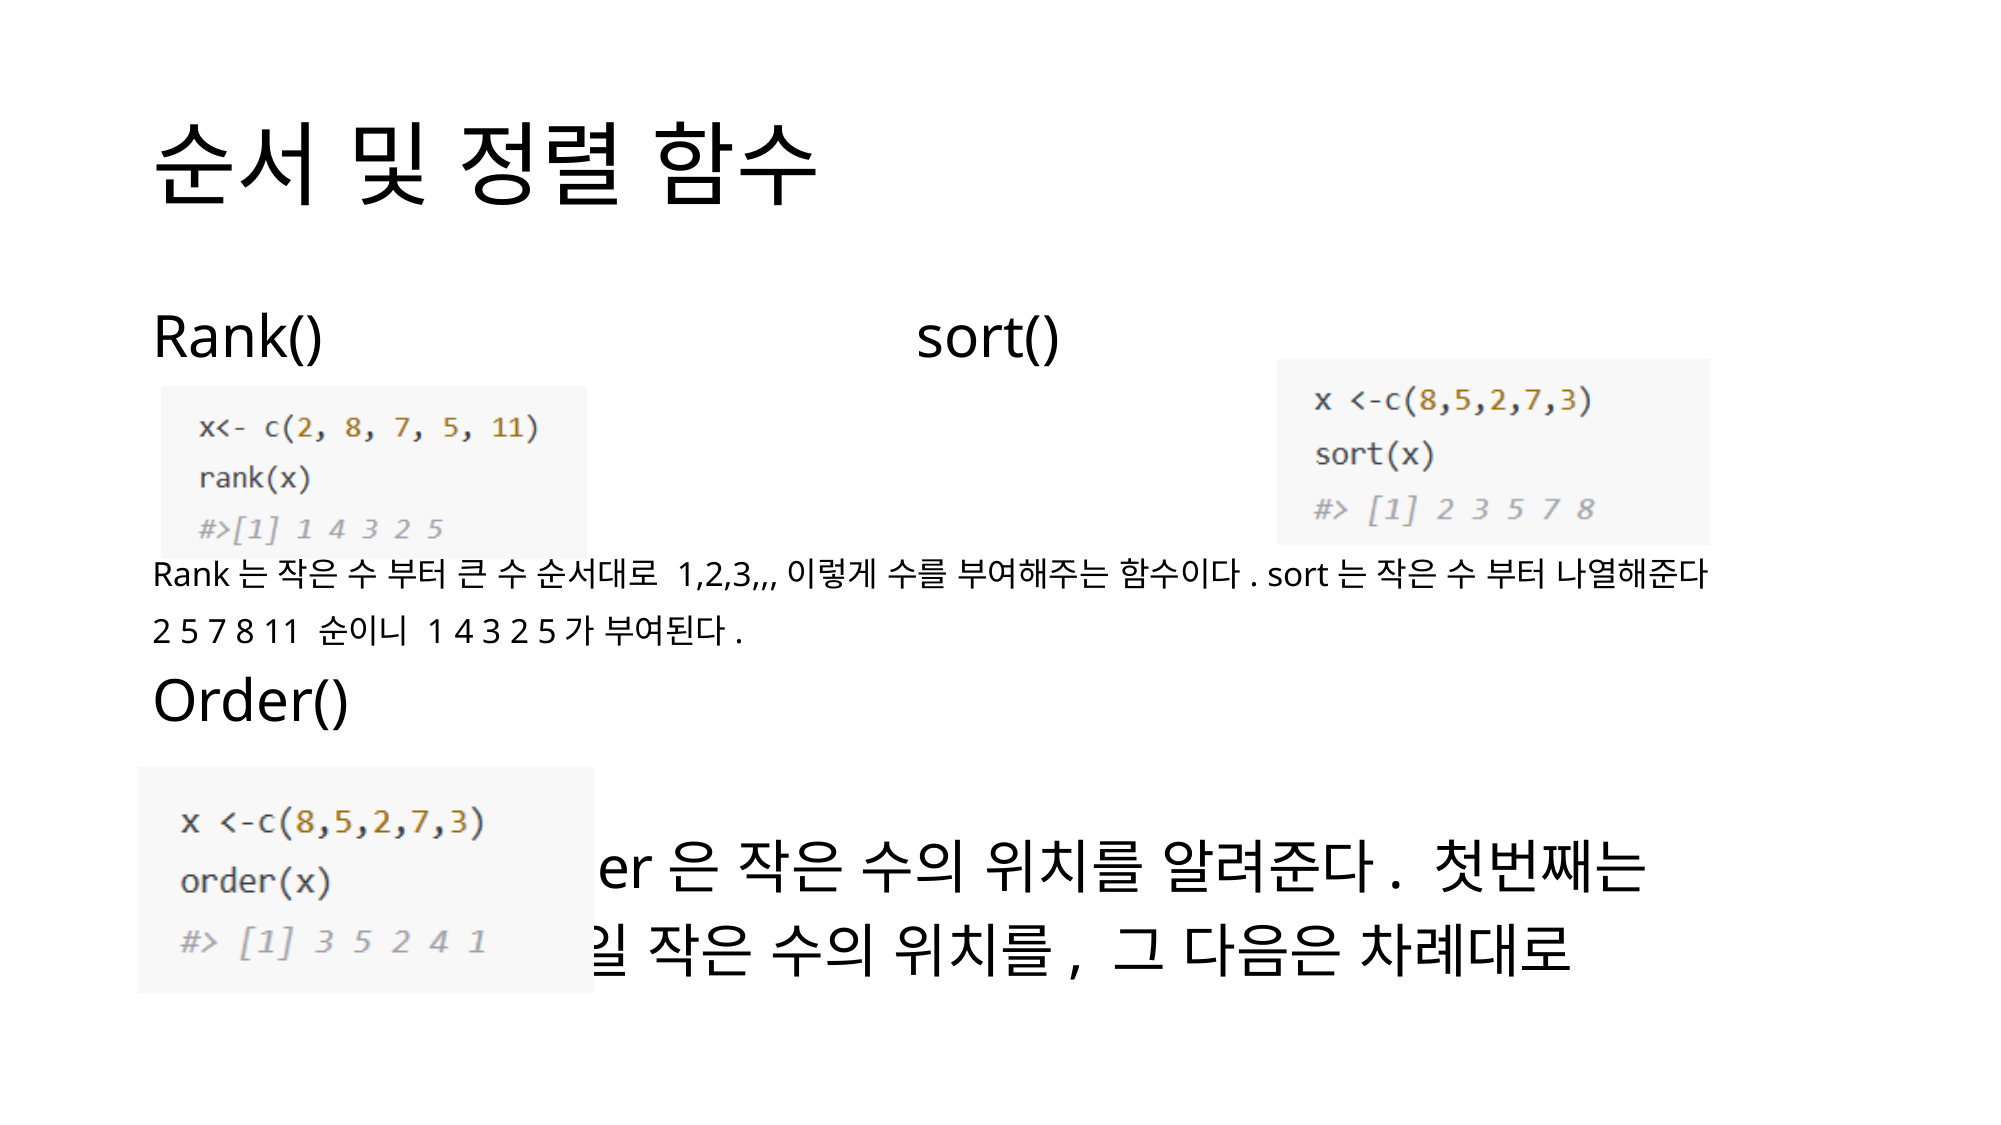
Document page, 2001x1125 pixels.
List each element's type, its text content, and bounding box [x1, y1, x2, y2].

title 순서 및 정렬 함수 [137, 59, 1863, 278]
picture [138, 767, 594, 993]
picture [1277, 359, 1710, 545]
list Rank() sort() Rank는 작은 수 부터 큰 수 순서대로 1,2,3,,,이렇게 수를 부여해주는 함수이다. sort는 작은 수 부터 나열해준다 2 5 7 8 11 순이니 1 4 3 2 5가 부여된다. Order() order은 작은 수의 위치를 알려준다. 첫번째는 제일 작은 수의 위치를, 그 다음은 차례대로 [137, 299, 1863, 1014]
picture [161, 386, 587, 559]
